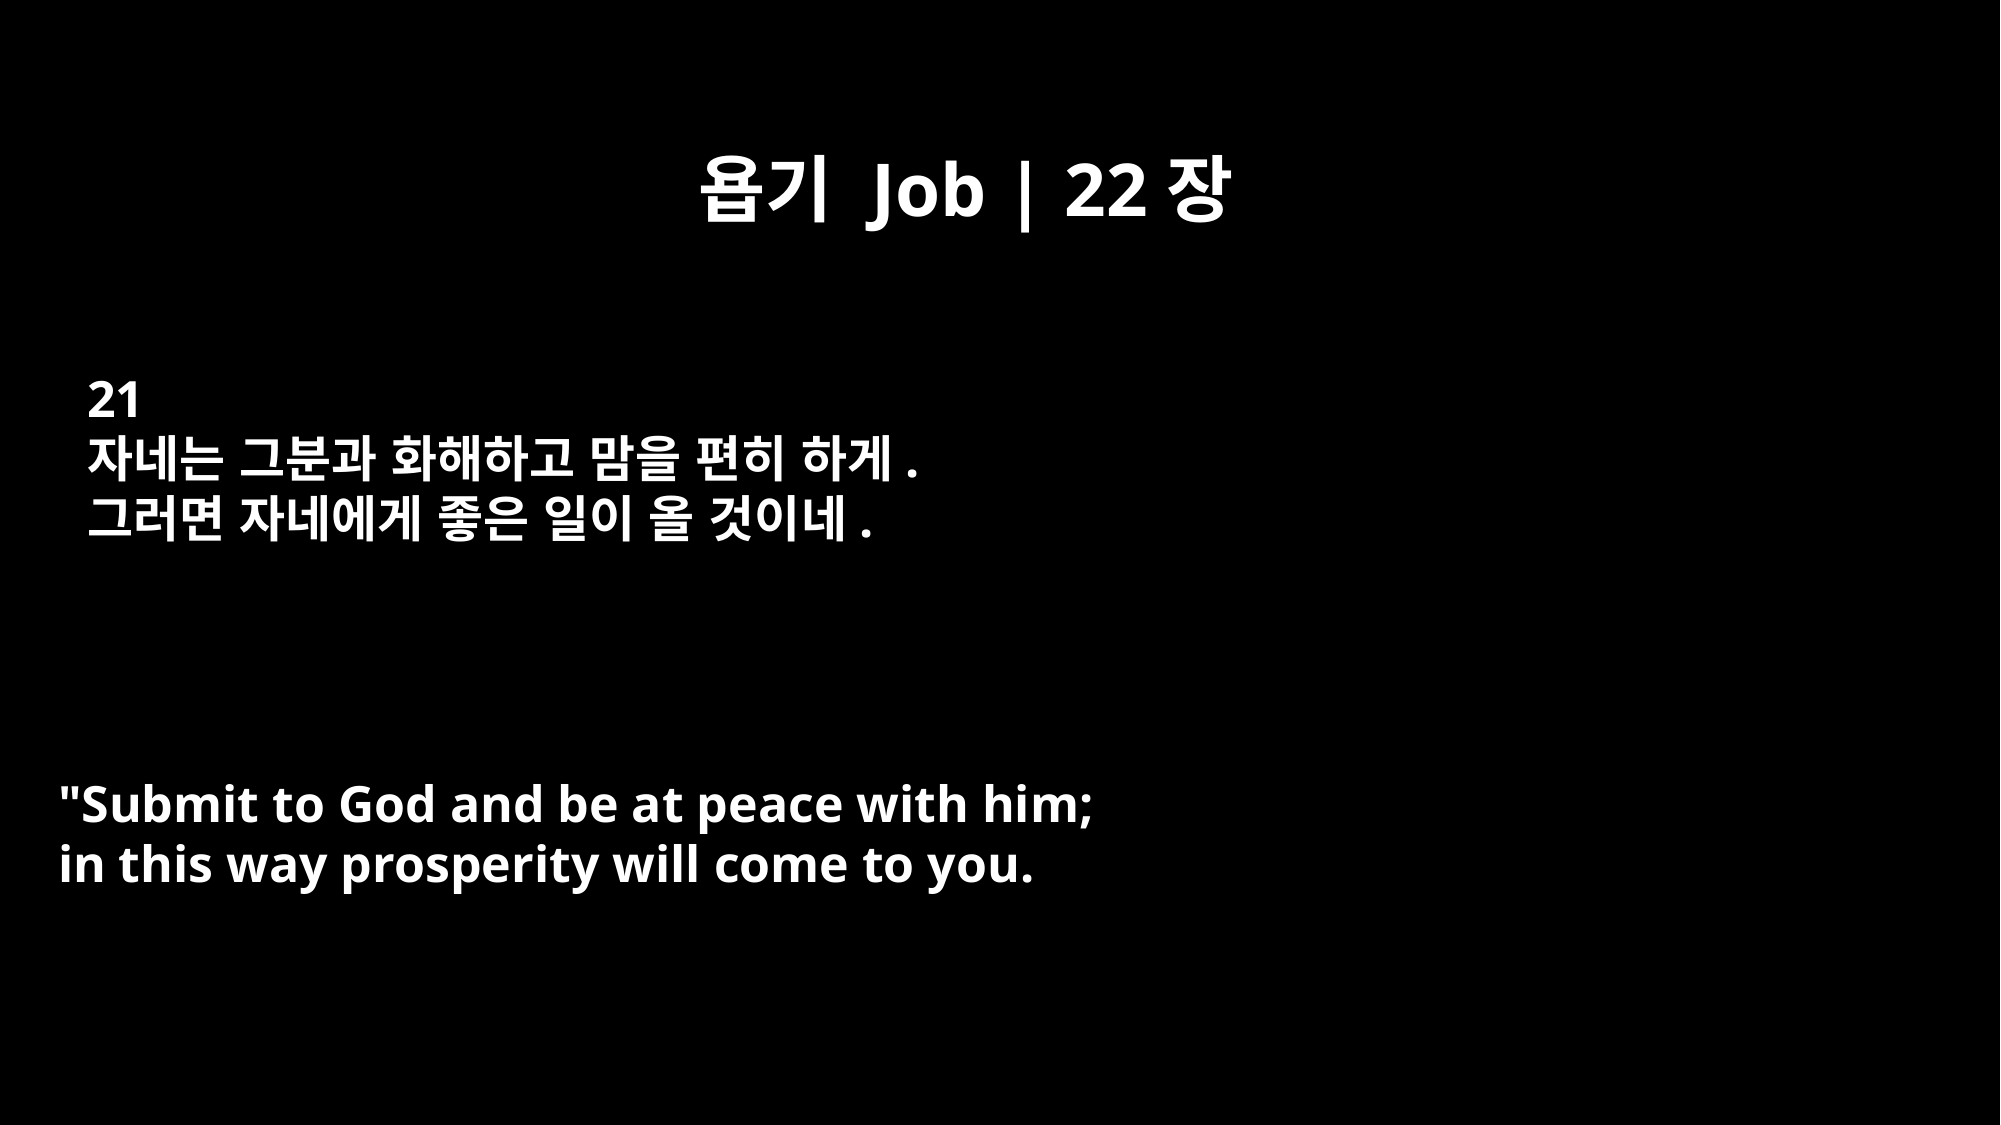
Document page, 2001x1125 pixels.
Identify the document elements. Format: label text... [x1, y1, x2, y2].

text_box 욥기 Job | 22장 [683, 136, 1249, 239]
text_box "Submit to God and be at peace with him; in this way prosperity will come to you. [43, 764, 1122, 900]
text_box 21 자네는 그분과 화해하고 맘을 편히 하게. 그러면 자네에게 좋은 일이 올 것이네. [72, 359, 948, 555]
